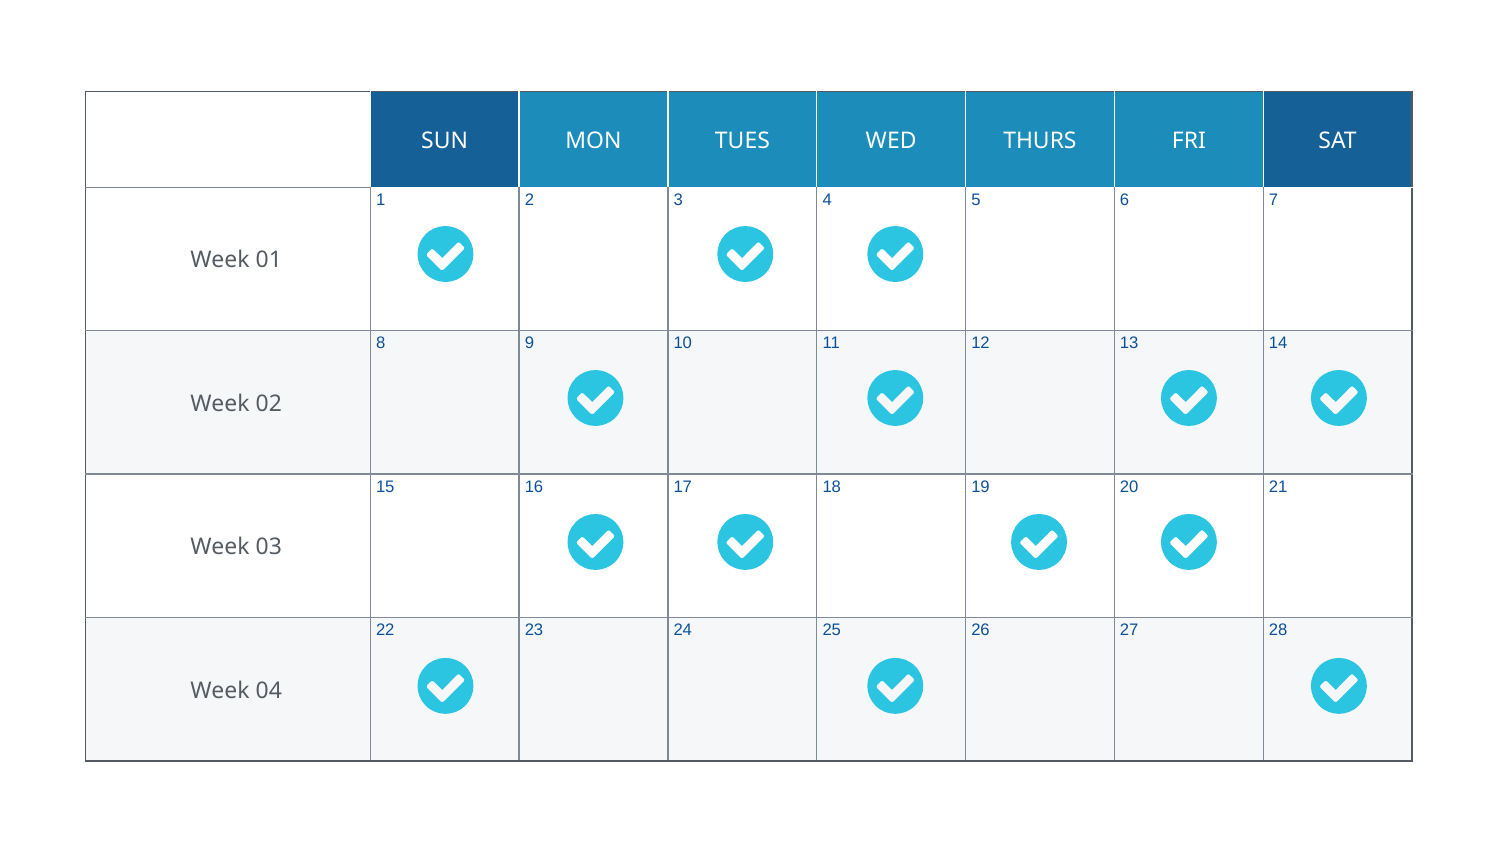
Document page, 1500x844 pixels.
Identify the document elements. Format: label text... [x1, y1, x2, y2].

table_cell 14 [1264, 331, 1411, 473]
table_cell 6 [1115, 188, 1263, 330]
table_cell Week 03 [86, 475, 370, 617]
text_box [1310, 370, 1367, 426]
table_cell 22 [371, 618, 518, 760]
table_header MON [520, 92, 667, 187]
text_box [1011, 514, 1067, 570]
table_cell 10 [669, 331, 816, 473]
table_cell 7 [1264, 188, 1411, 330]
table_header WED [817, 92, 965, 187]
text_box [417, 657, 474, 714]
table_cell Week 02 [86, 331, 370, 473]
table_cell 12 [966, 331, 1114, 473]
table_cell 27 [1115, 618, 1263, 760]
table_cell Week 01 [86, 188, 370, 330]
table_header SUN [371, 92, 518, 187]
text_box [417, 226, 474, 282]
table_header THURS [966, 92, 1114, 187]
text_box [567, 370, 624, 426]
table_cell 11 [817, 331, 965, 473]
table_cell 19 [966, 475, 1114, 617]
table_cell 15 [371, 475, 518, 617]
table_cell 1 [371, 188, 518, 330]
table_cell 16 [520, 475, 667, 617]
table_header SAT [1264, 92, 1411, 187]
text_box [717, 226, 774, 282]
table_cell 28 [1264, 618, 1411, 760]
table_cell 23 [520, 618, 667, 760]
table_header TUES [669, 92, 816, 187]
text_box [1310, 657, 1367, 714]
text_box [867, 226, 924, 282]
table_cell 3 [669, 188, 816, 330]
table_cell 8 [371, 331, 518, 473]
table_cell 4 [817, 188, 965, 330]
table_cell 25 [817, 618, 965, 760]
table_cell 17 [669, 475, 816, 617]
text_box [867, 370, 924, 426]
text_box [717, 514, 774, 570]
table_header [86, 92, 370, 187]
table_cell 24 [669, 618, 816, 760]
table_cell 20 [1115, 475, 1263, 617]
text_box [567, 514, 624, 570]
table_cell 18 [817, 475, 965, 617]
table_cell 26 [966, 618, 1114, 760]
table_cell Week 04 [86, 618, 370, 760]
table_cell 2 [520, 188, 667, 330]
table_header FRI [1115, 92, 1263, 187]
table_cell 9 [520, 331, 667, 473]
table_cell 21 [1264, 475, 1411, 617]
text_box [1160, 514, 1217, 570]
text_box [867, 657, 924, 714]
text_box [1160, 370, 1217, 426]
table_cell 13 [1115, 331, 1263, 473]
table_cell 5 [966, 188, 1114, 330]
